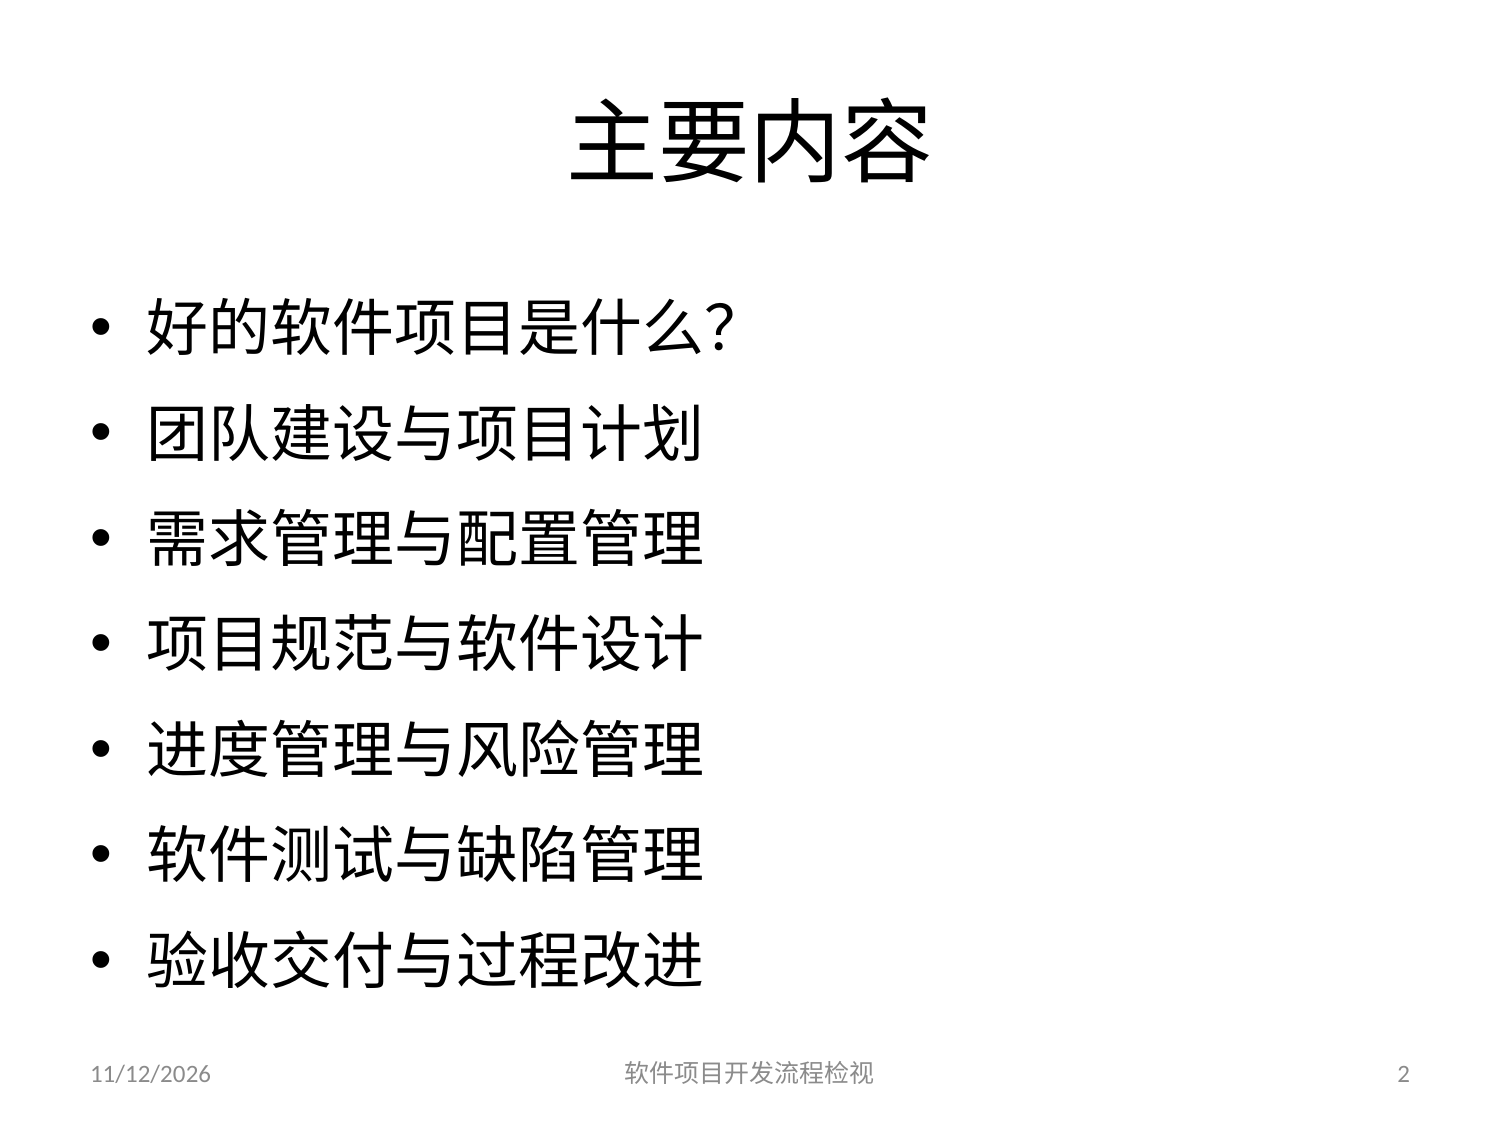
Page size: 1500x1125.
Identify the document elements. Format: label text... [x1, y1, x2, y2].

footer 软件项目开发流程检视 [512, 1042, 988, 1103]
list 好的软件项目是什么？ 团队建设与项目计划 需求管理与配置管理 项目规范与软件设计 进度管理与风险管理 软件测试与缺陷管理 验收交付与过程改进 [75, 262, 1425, 1005]
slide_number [75, 1042, 425, 1103]
slide_number 2 [1074, 1042, 1425, 1103]
title 主要内容 [75, 45, 1425, 233]
